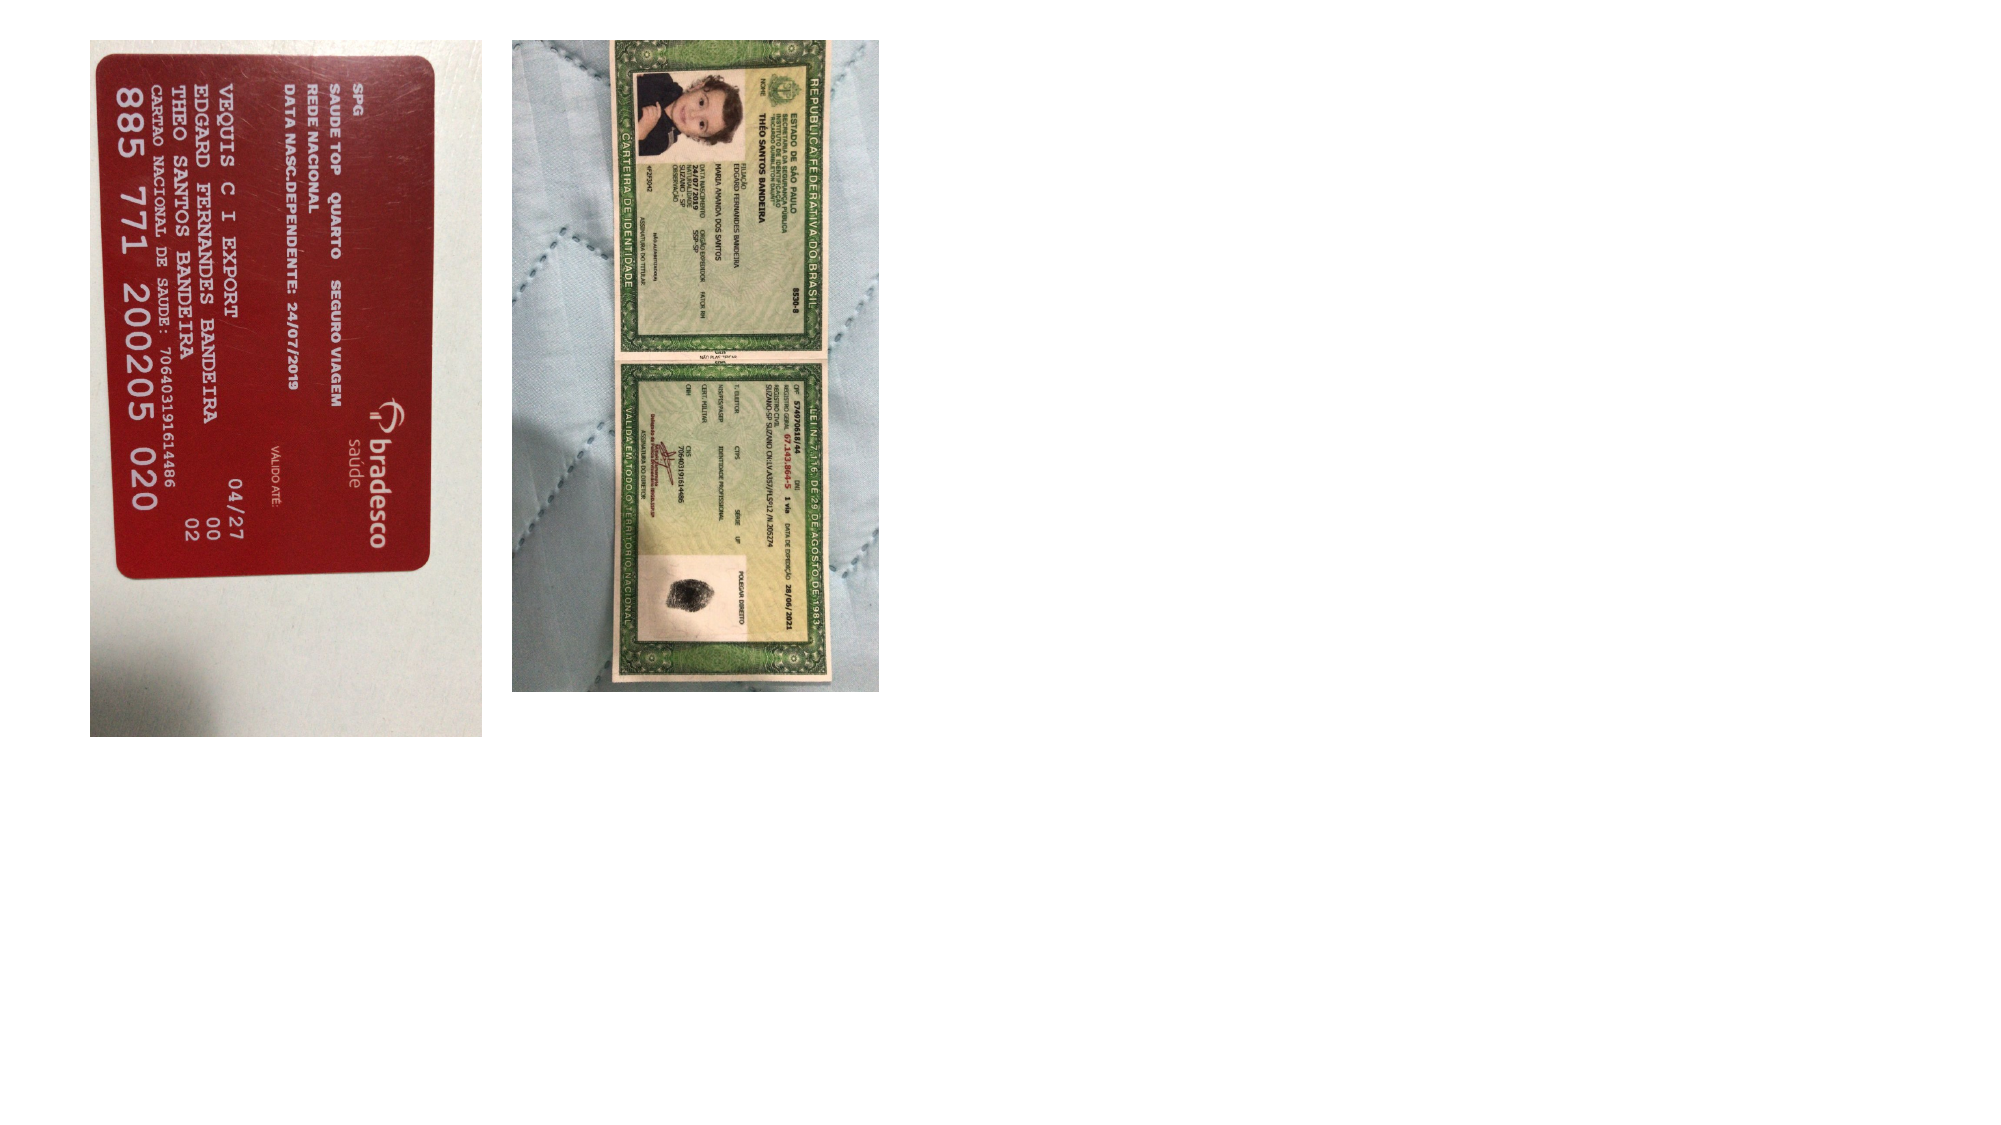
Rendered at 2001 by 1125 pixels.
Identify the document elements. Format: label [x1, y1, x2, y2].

picture [89, 40, 482, 737]
picture [512, 40, 879, 692]
